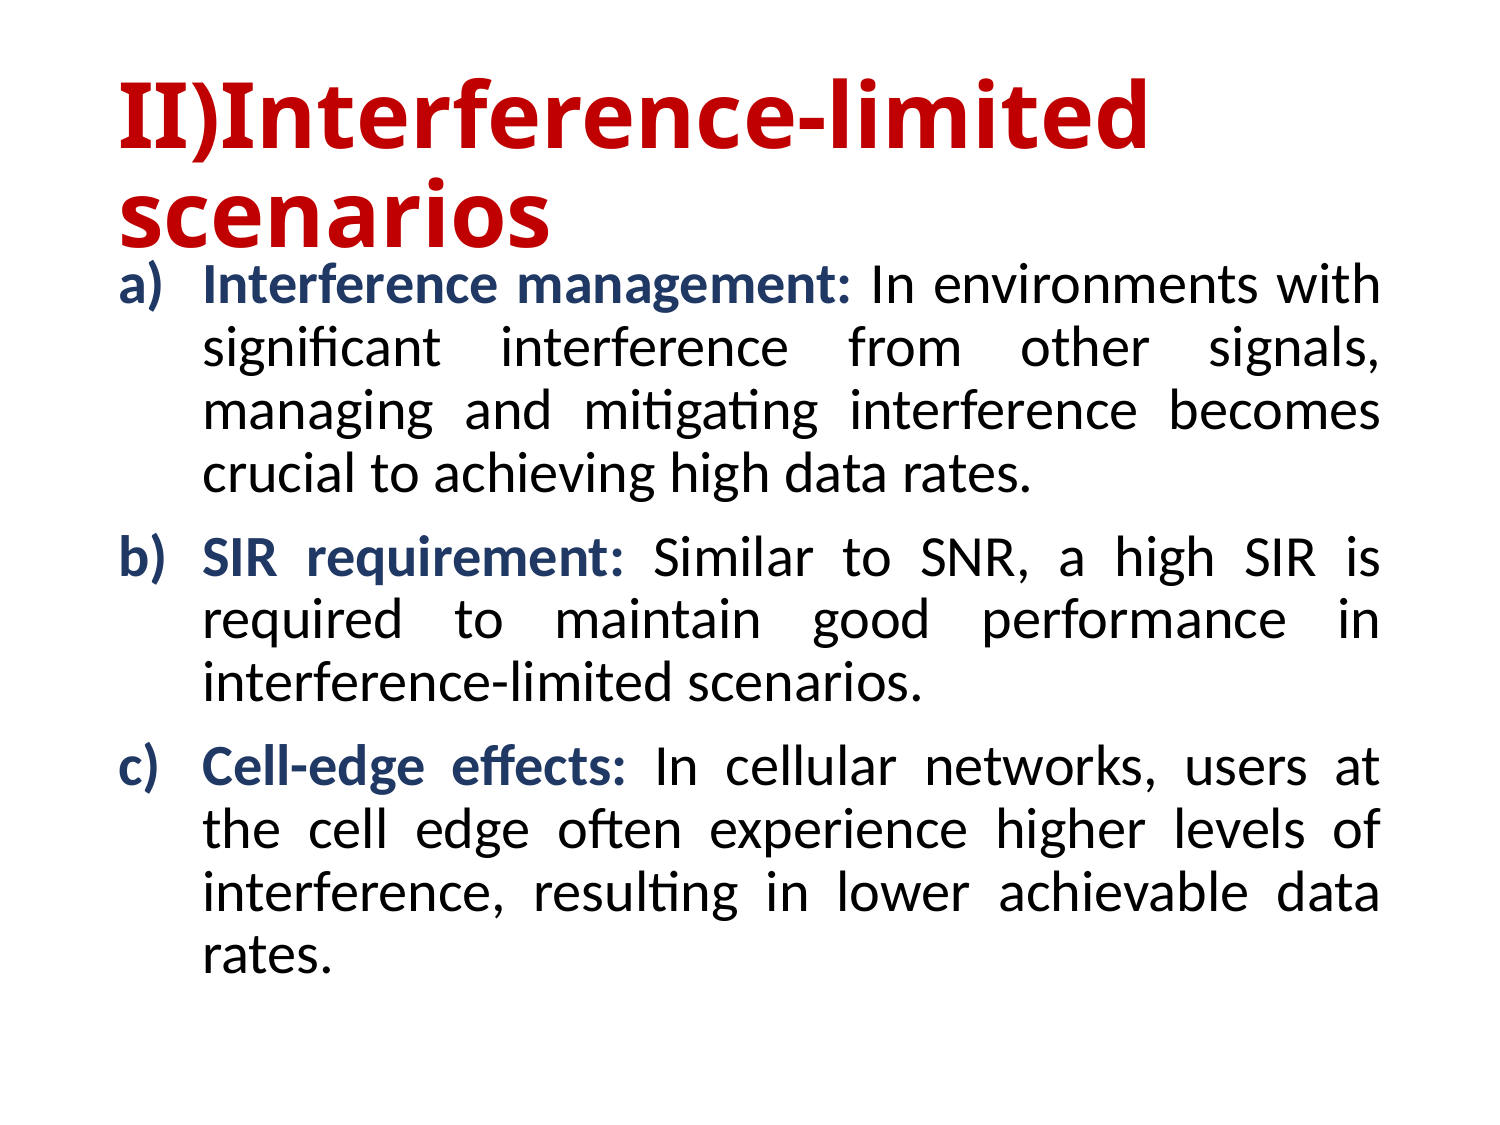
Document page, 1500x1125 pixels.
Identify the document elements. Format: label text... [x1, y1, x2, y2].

title II)Interference-limited scenarios [103, 59, 1397, 246]
list Interference management: In environments with significant interference from other signals, managing and mitigating interference becomes crucial to achieving high data rates. SIR requirement: Similar to SNR, a high SIR is required to maintain good performance in interference-limited scenarios. Cell-edge effects: In cellular networks, users at the cell edge often experience higher levels of interference, resulting in lower achievable data rates. [103, 246, 1397, 1014]
